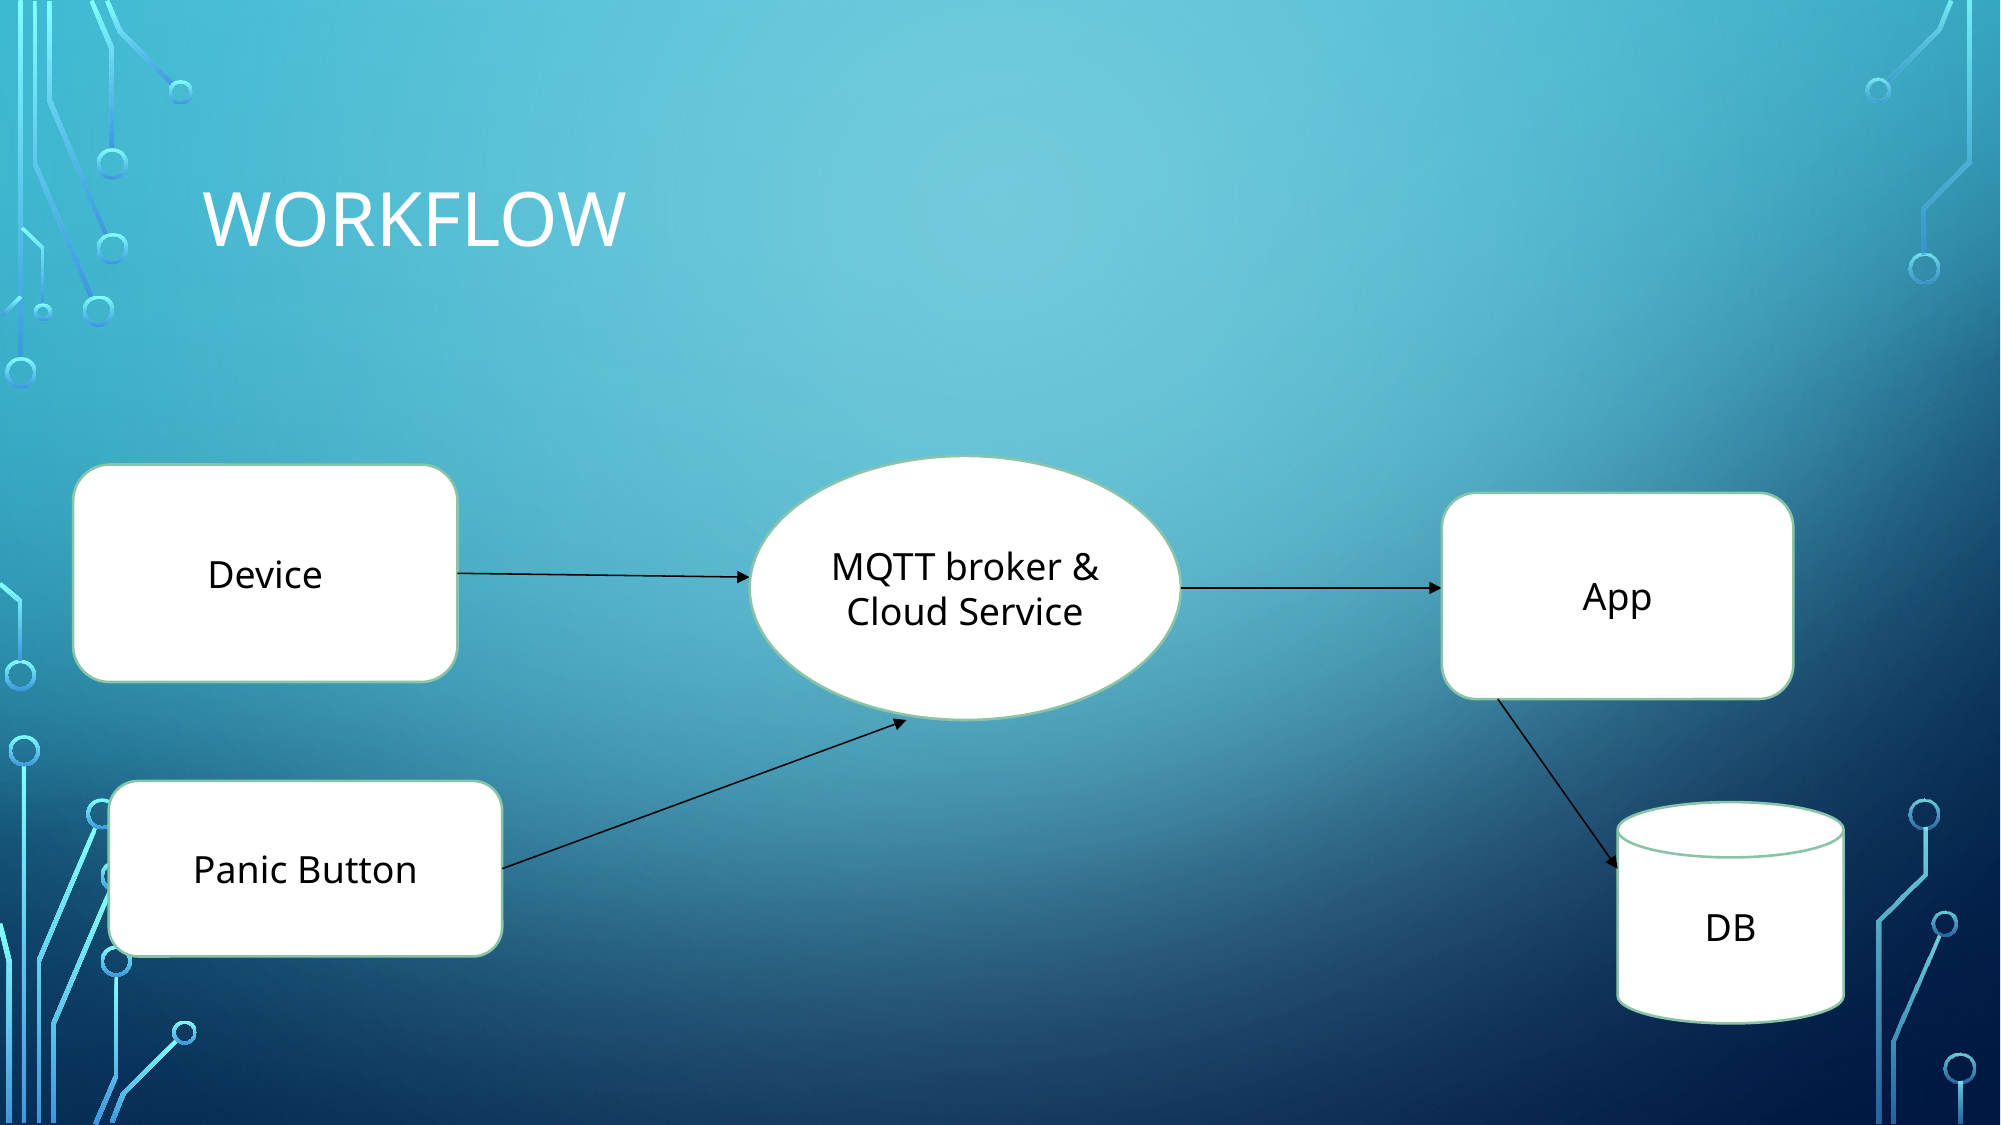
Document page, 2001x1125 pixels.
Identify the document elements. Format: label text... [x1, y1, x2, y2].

text_box DB [1616, 800, 1845, 1025]
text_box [457, 573, 750, 578]
text_box App [1440, 491, 1795, 701]
text_box MQTT broker & Cloud Service [748, 454, 1183, 722]
text_box Device [71, 463, 459, 684]
title Workflow [187, 101, 1813, 344]
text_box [1497, 698, 1618, 869]
text_box Panic Button [107, 779, 504, 958]
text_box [501, 719, 907, 869]
